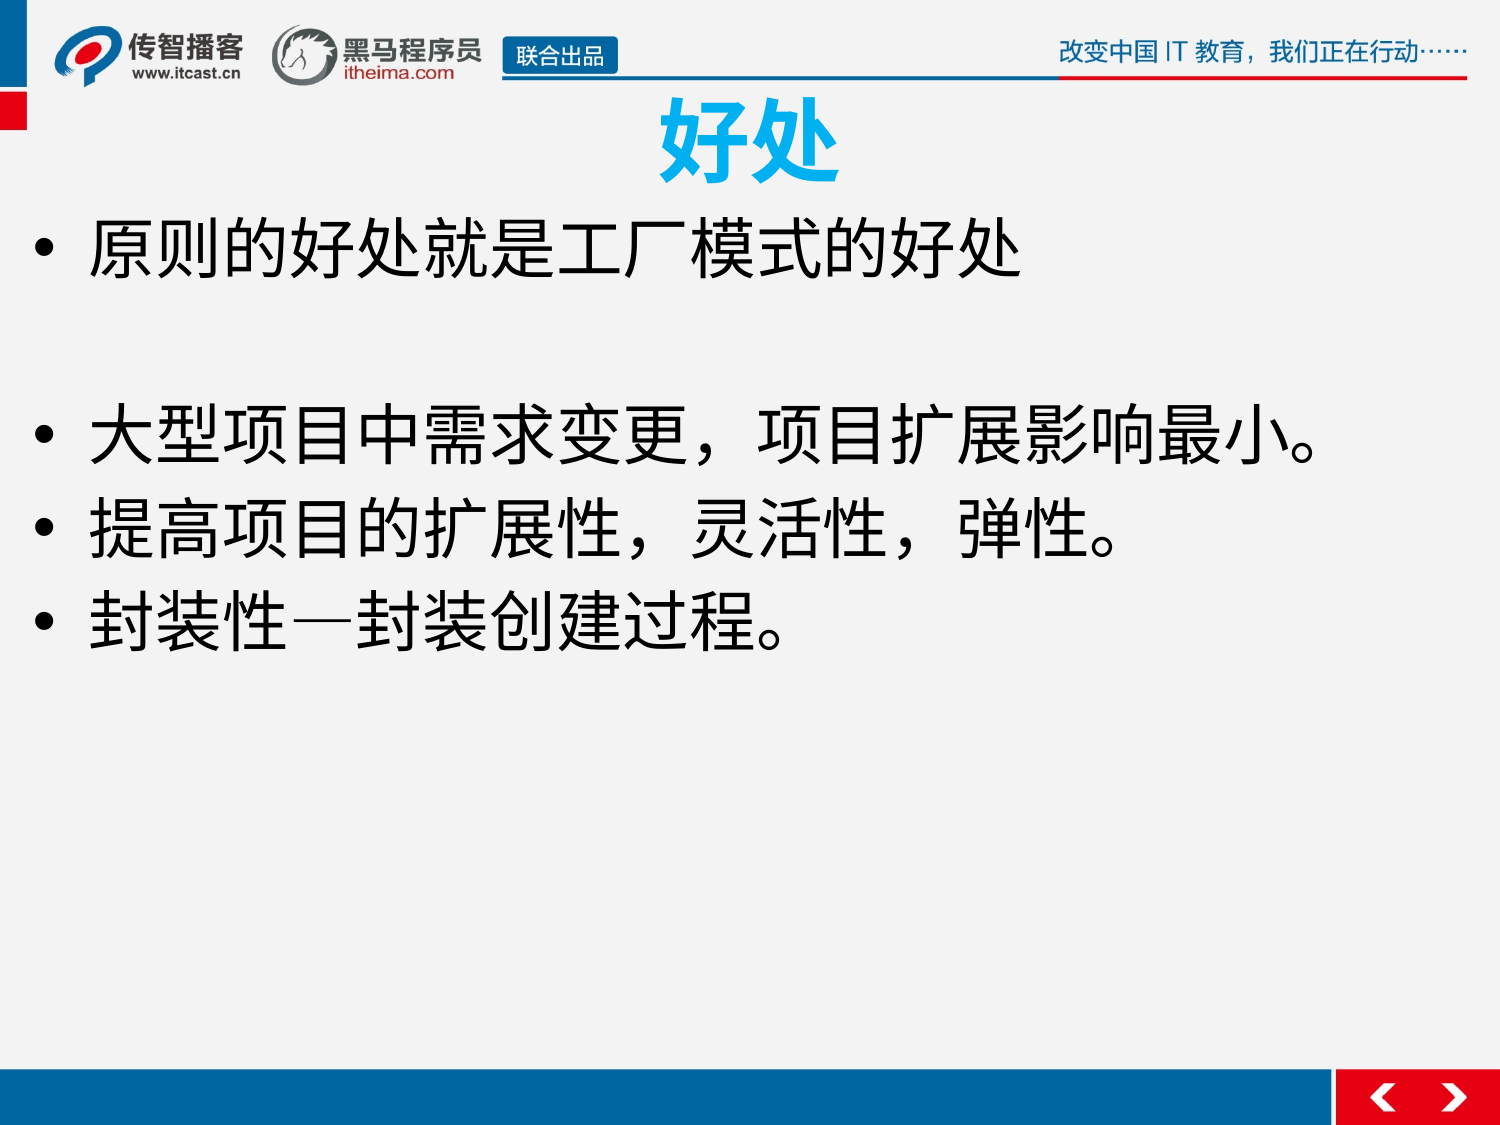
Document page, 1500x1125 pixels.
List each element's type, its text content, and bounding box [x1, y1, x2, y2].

list 原则的好处就是工厂模式的好处 大型项目中需求变更，项目扩展影响最小。 提高项目的扩展性，灵活性，弹性。 封装性—封装创建过程。 [17, 199, 1500, 1005]
picture [0, 0, 1500, 1125]
title 好处 [75, 45, 1425, 199]
